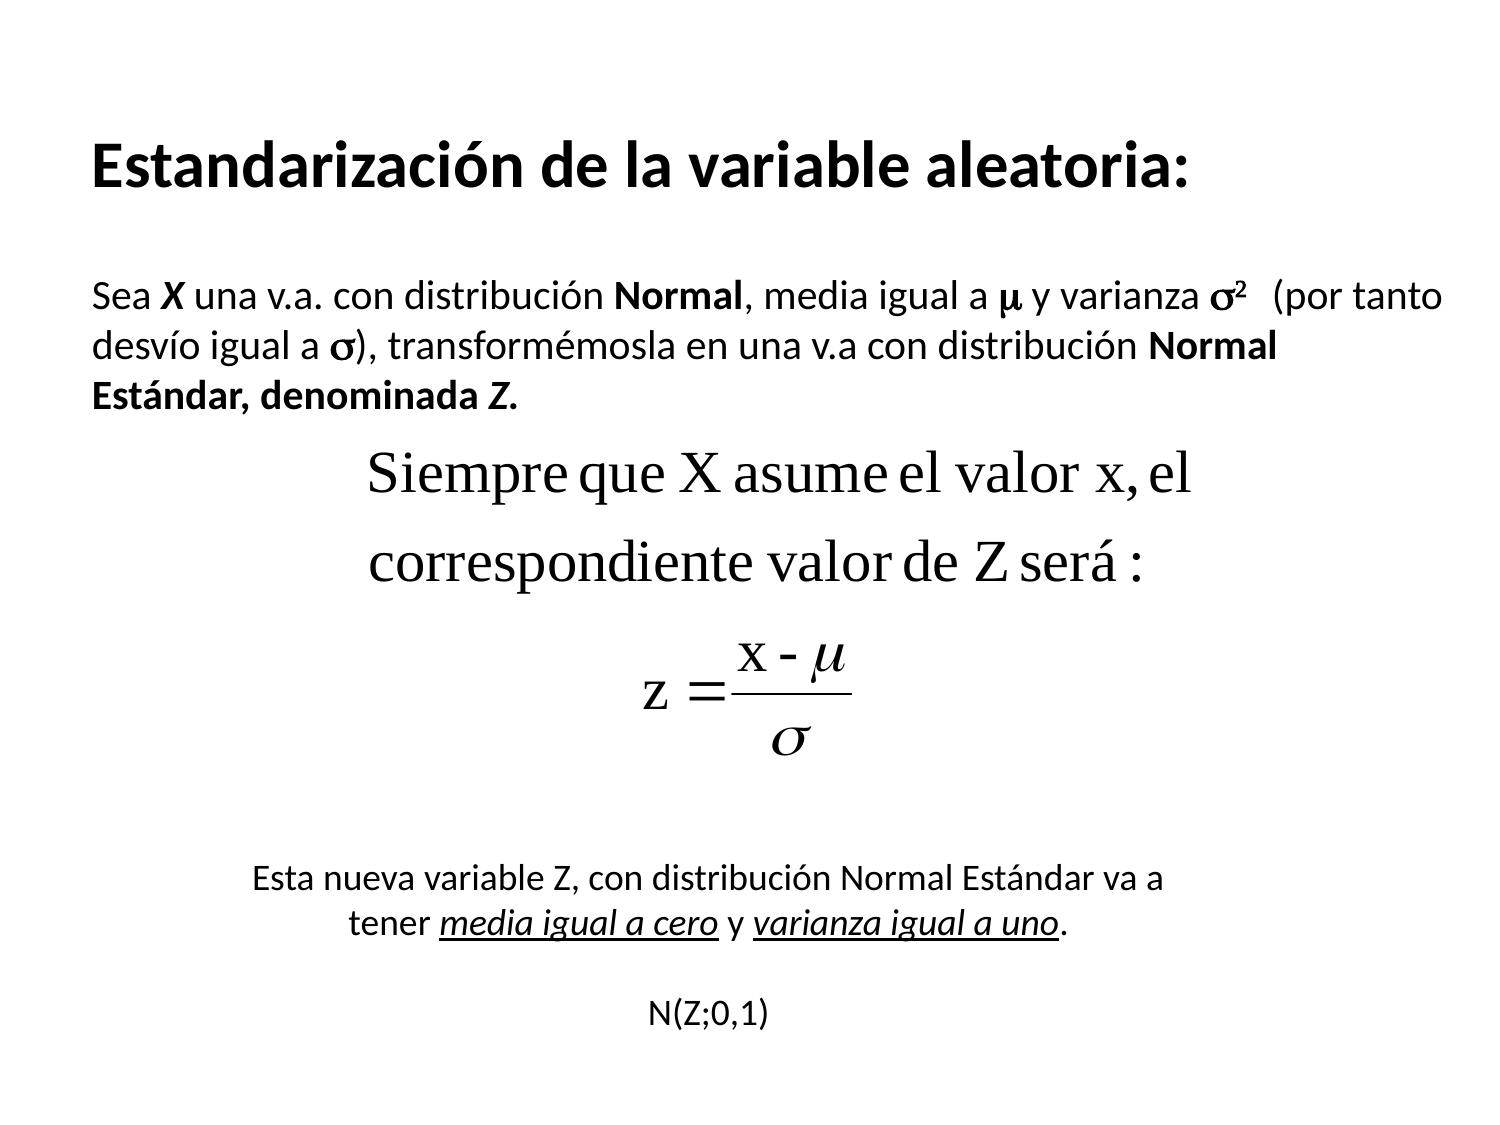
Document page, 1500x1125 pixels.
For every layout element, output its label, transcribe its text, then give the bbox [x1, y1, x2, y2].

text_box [359, 437, 1200, 772]
text_box Esta nueva variable Z, con distribución Normal Estándar va a tener media igual a cero y varianza igual a uno. N(Z;0,1) [218, 845, 1199, 1041]
list Estandarización de la variable aleatoria: Sea X una v.a. con distribución Normal, media igual a m y varianza s2 (por tanto desvío igual a s), transformémosla en una v.a con distribución Normal Estándar, denominada Z. [76, 113, 1461, 988]
